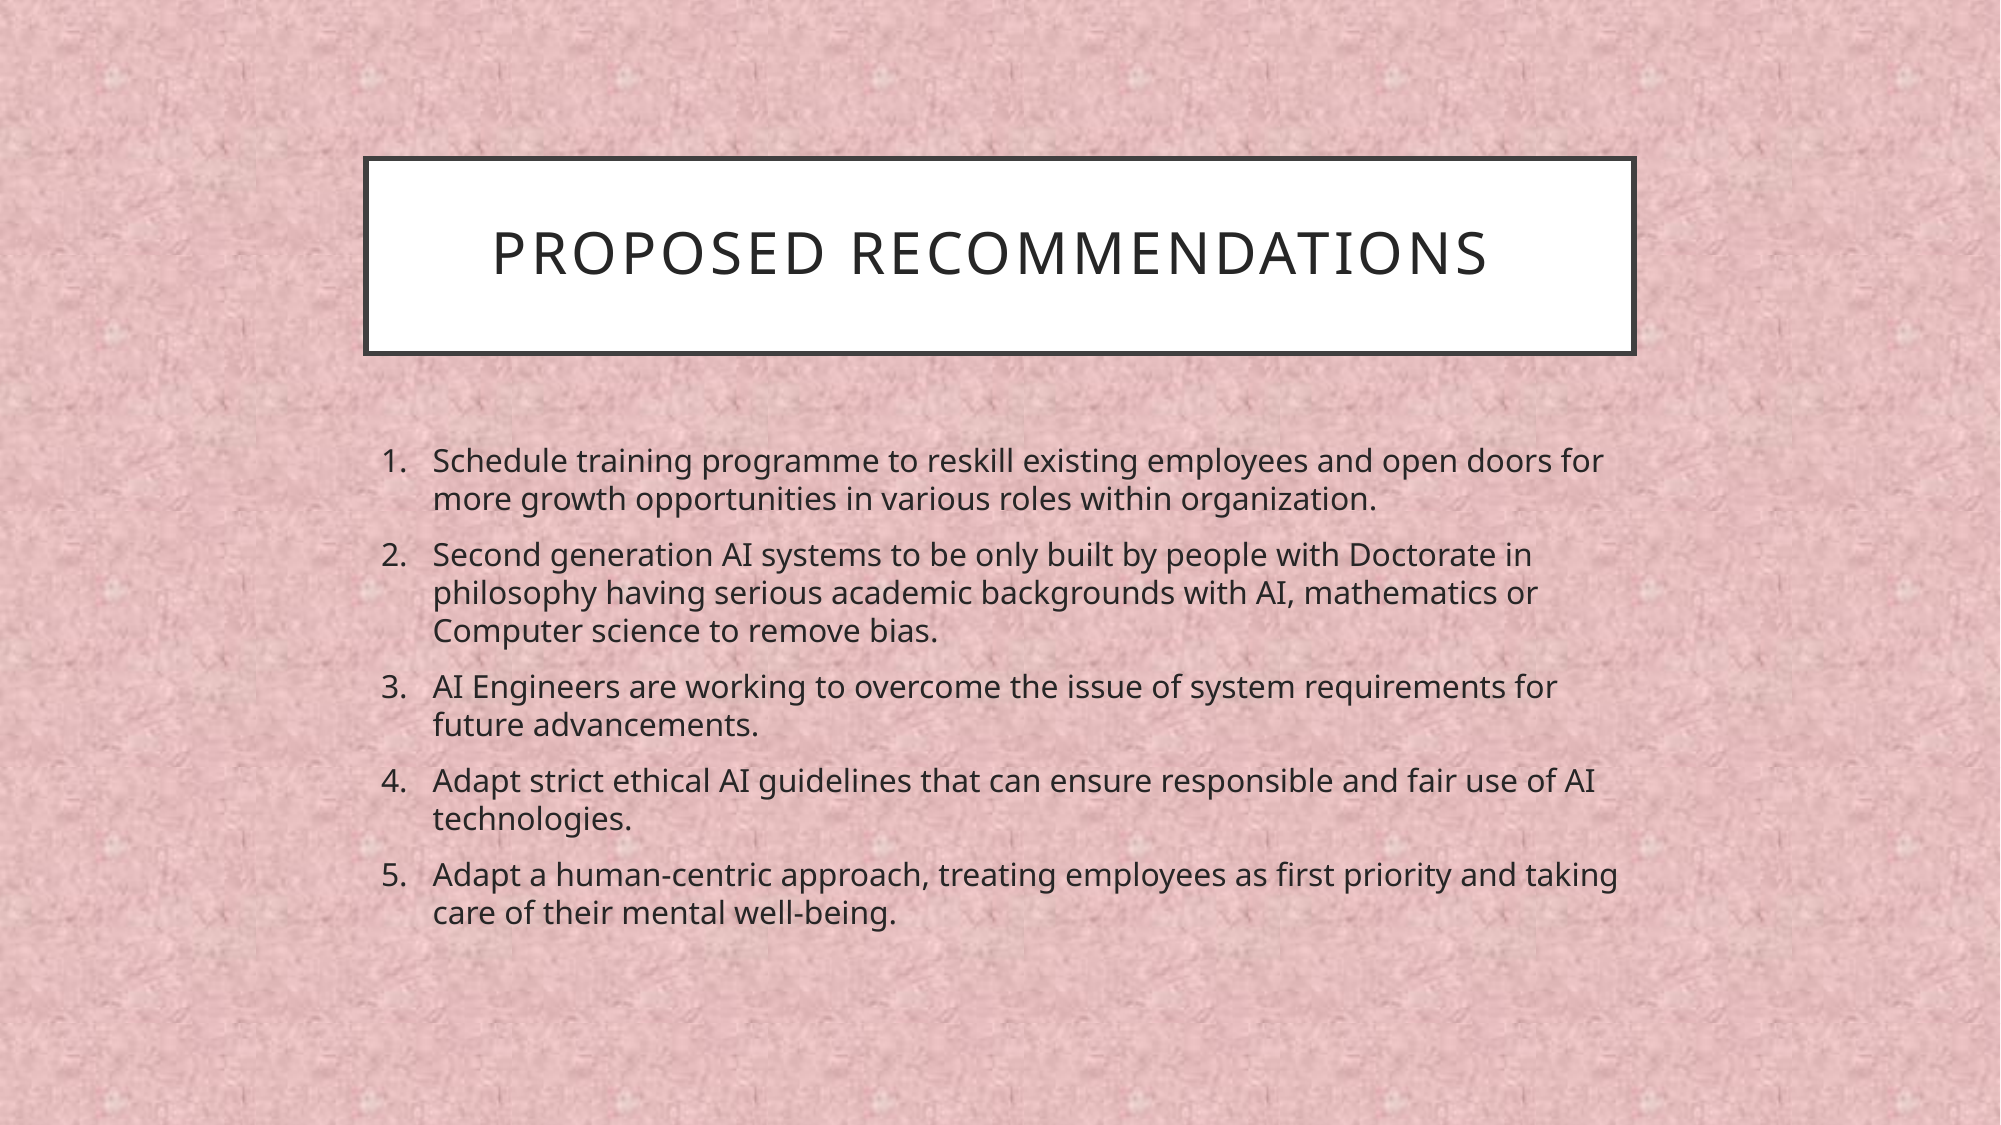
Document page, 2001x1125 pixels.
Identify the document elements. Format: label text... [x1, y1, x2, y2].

list Schedule training programme to reskill existing employees and open doors for more growth opportunities in various roles within organization. Second generation AI systems to be only built by people with Doctorate in philosophy having serious academic backgrounds with AI, mathematics or Computer science to remove bias. AI Engineers are working to overcome the issue of system requirements for future advancements. Adapt strict ethical AI guidelines that can ensure responsible and fair use of AI technologies. Adapt a human-centric approach, treating employees as first priority and taking care of their mental well-being. [366, 432, 1634, 942]
picture [0, 0, 2001, 1125]
title Proposed Recommendations [363, 156, 1637, 356]
